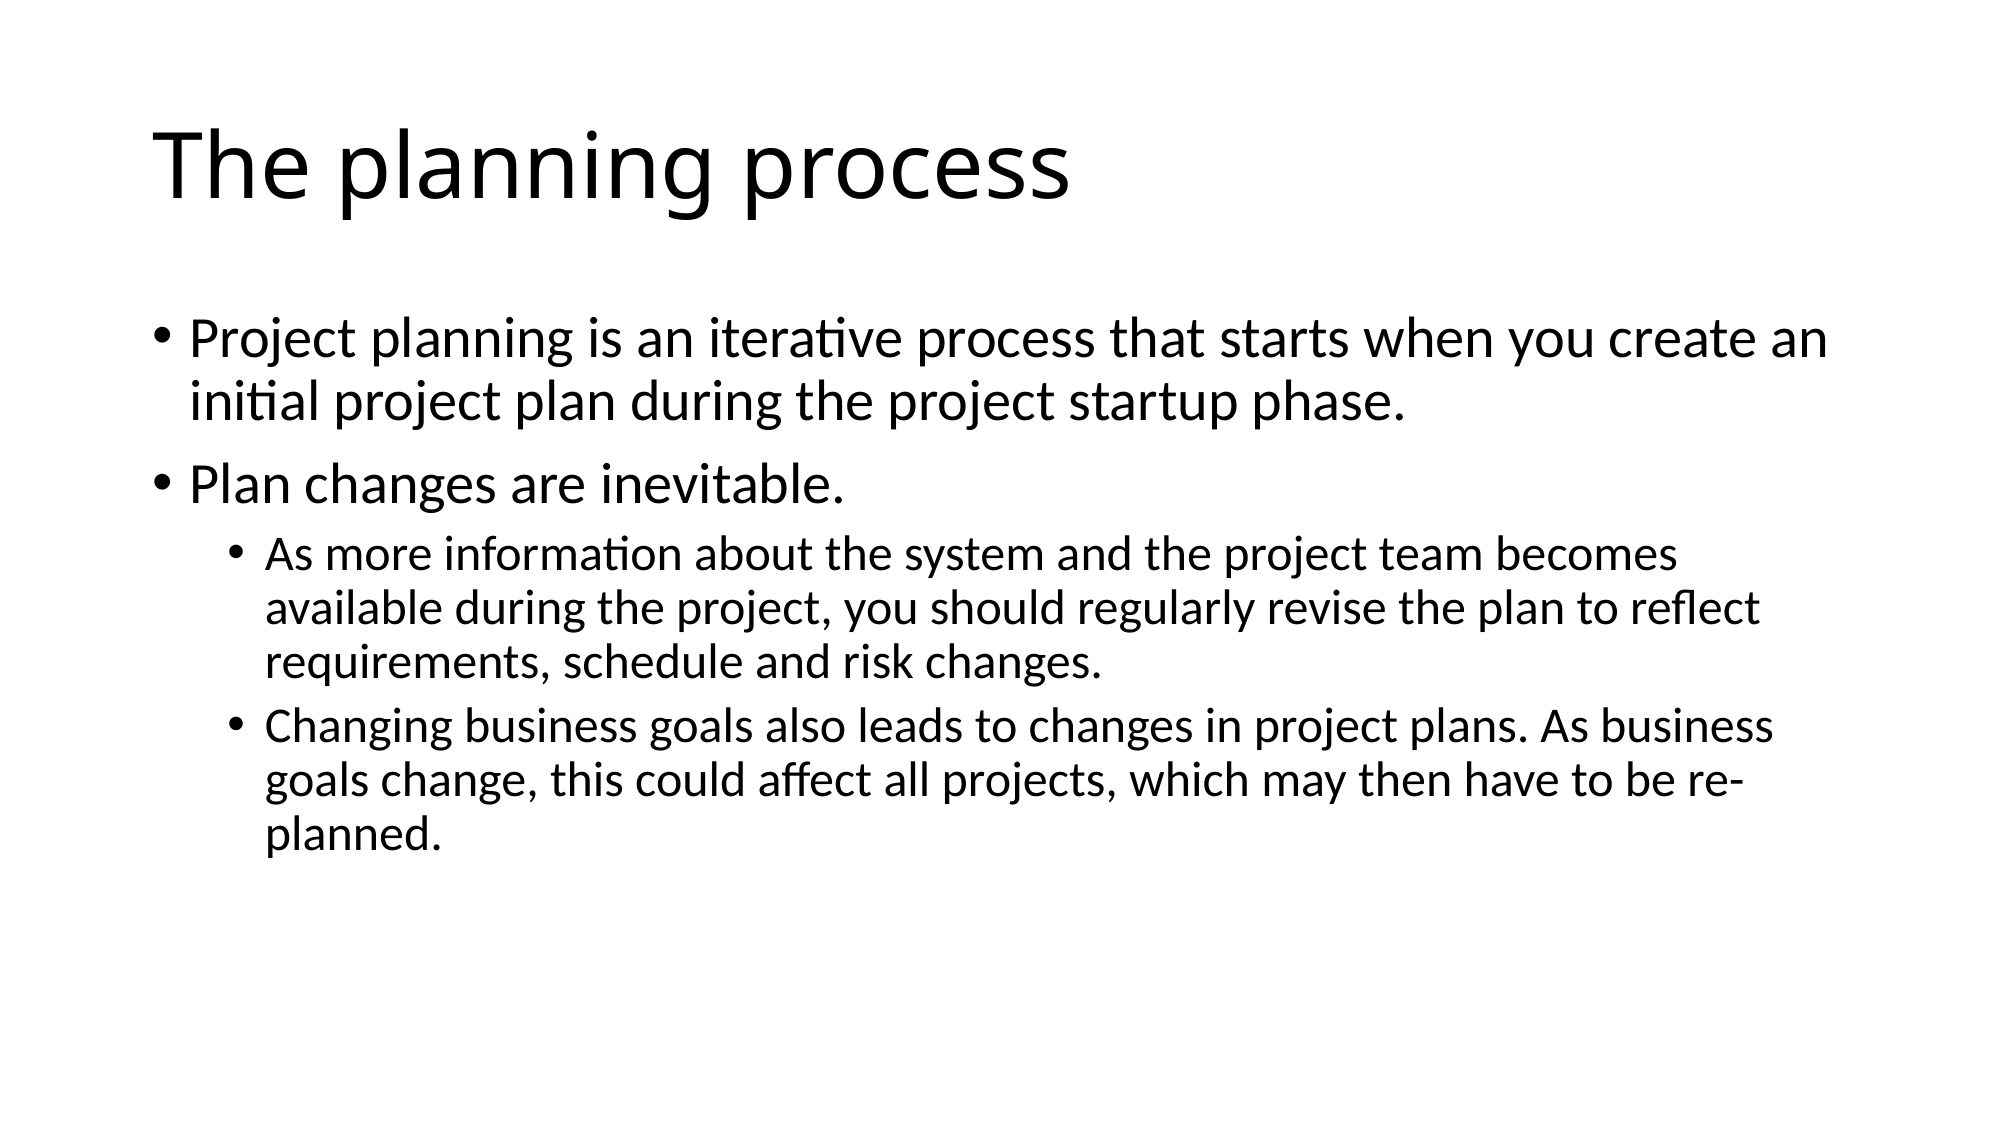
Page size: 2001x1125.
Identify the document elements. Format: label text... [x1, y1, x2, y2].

title The planning process [137, 59, 1863, 278]
list Project planning is an iterative process that starts when you create an initial project plan during the project startup phase. Plan changes are inevitable. As more information about the system and the project team becomes available during the project, you should regularly revise the plan to reflect requirements, schedule and risk changes. Changing business goals also leads to changes in project plans. As business goals change, this could affect all projects, which may then have to be re-planned. [137, 299, 1863, 1014]
